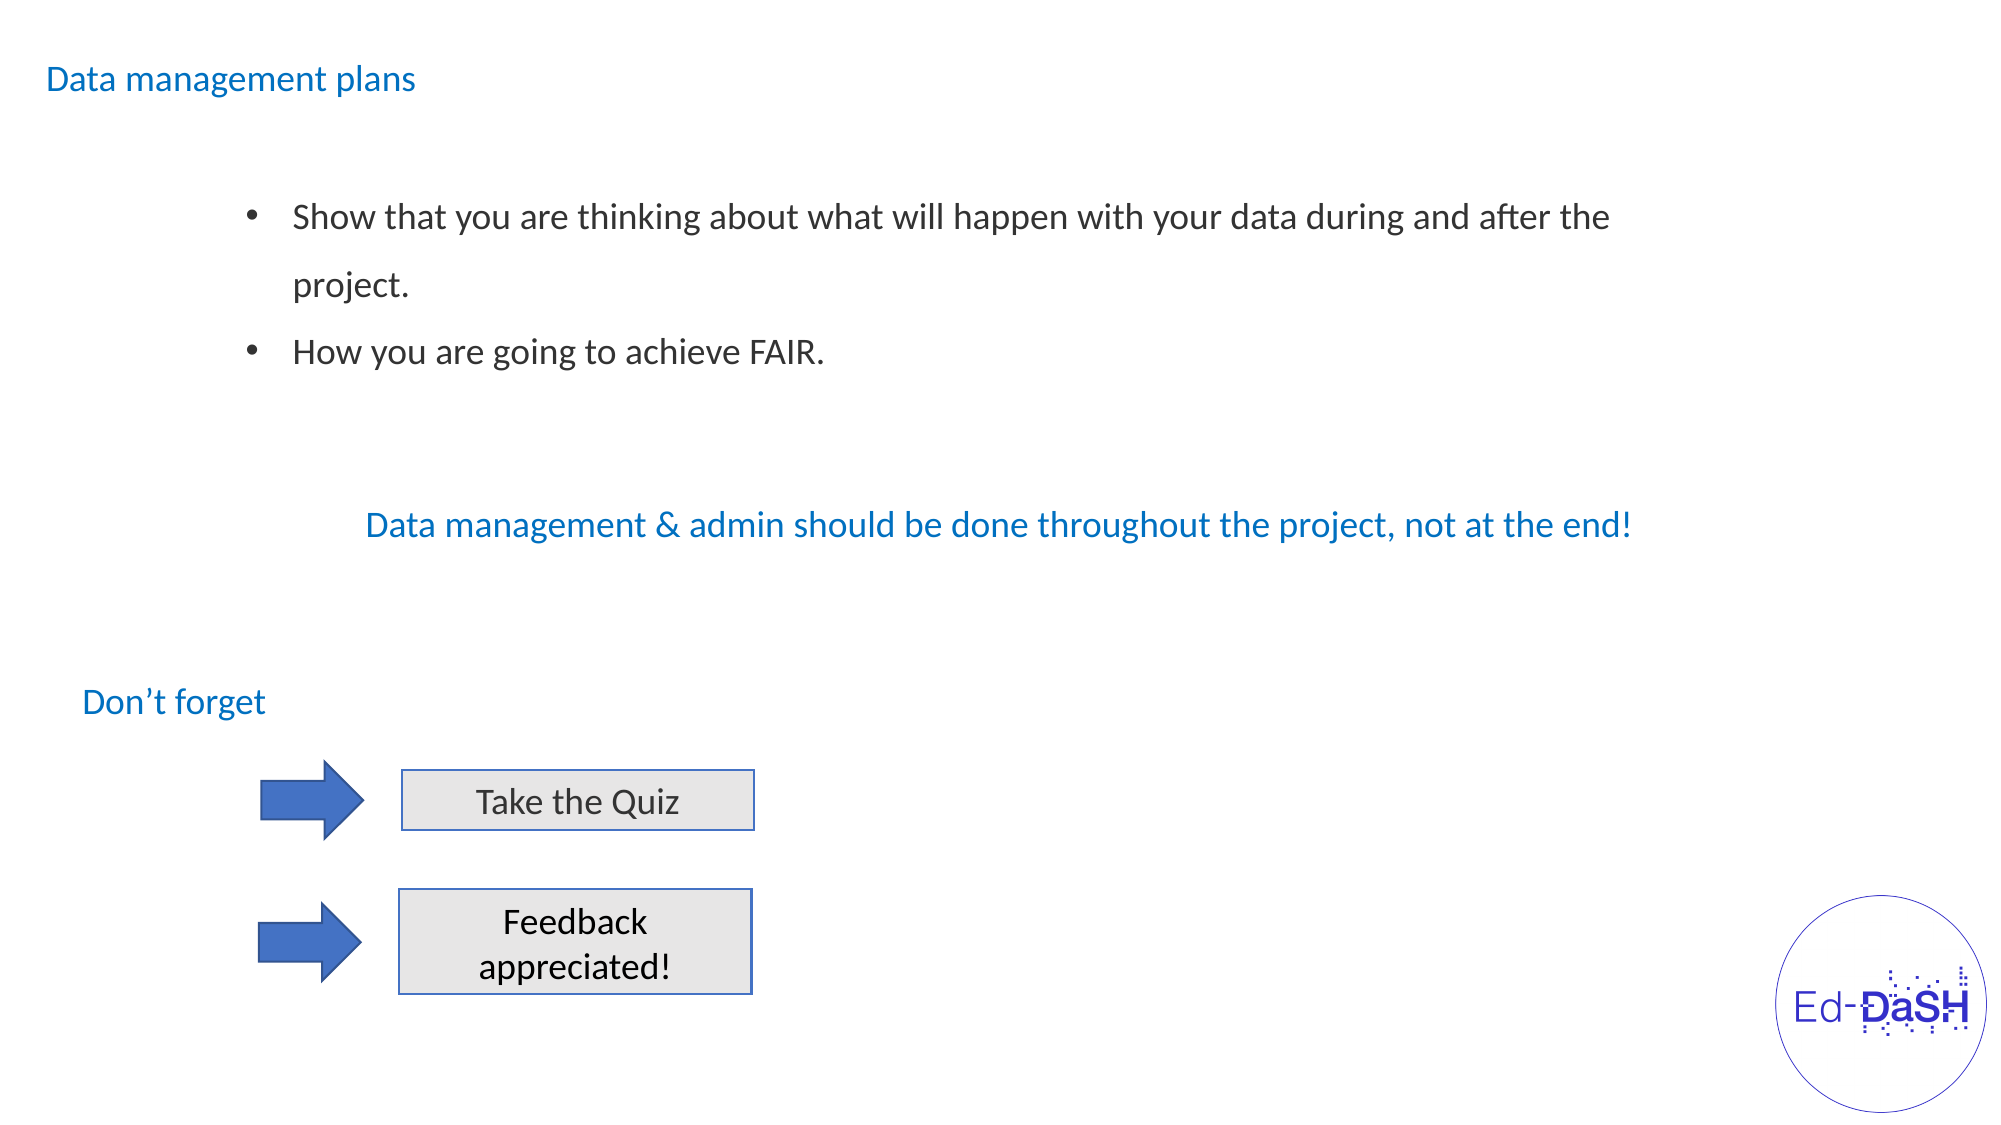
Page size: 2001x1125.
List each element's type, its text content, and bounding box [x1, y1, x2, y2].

text_box Don’t forget [67, 669, 1933, 730]
text_box Feedback appreciated! [398, 888, 753, 995]
text_box Show that you are thinking about what will happen with your data during and after the project. How you are going to achieve FAIR. [230, 162, 1666, 380]
text_box [260, 759, 365, 842]
picture [1774, 895, 1987, 1113]
text_box [257, 901, 363, 984]
text_box Data management & admin should be done throughout the project, not at the end! [316, 492, 1684, 553]
text_box Take the Quiz [401, 769, 755, 831]
text_box Data management plans [31, 46, 1897, 107]
